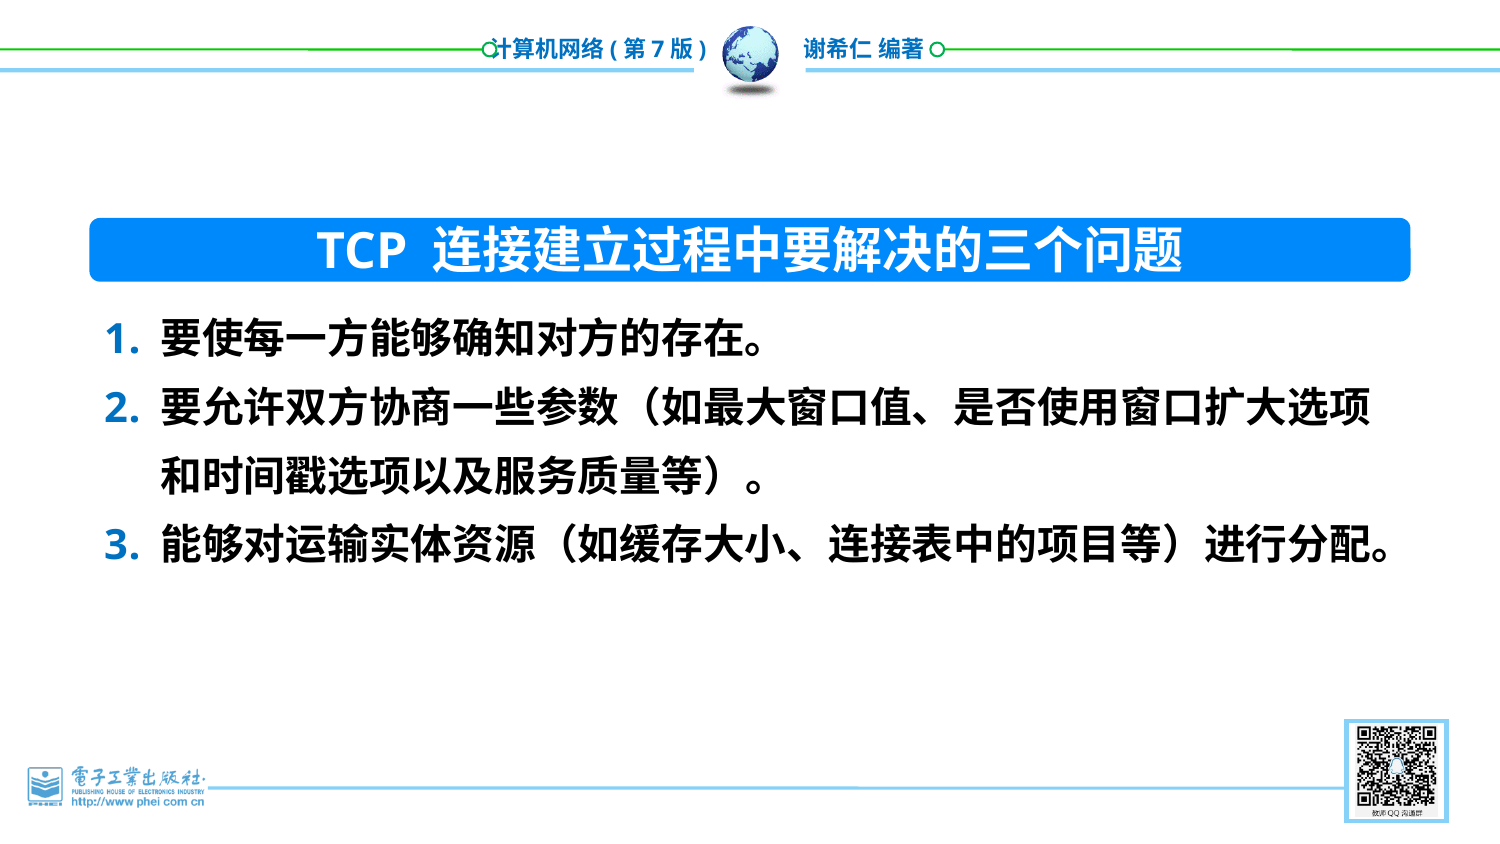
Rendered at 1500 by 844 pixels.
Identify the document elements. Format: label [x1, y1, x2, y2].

picture [1355, 724, 1438, 817]
text_box [89, 211, 1411, 576]
picture [720, 24, 780, 100]
picture [23, 764, 208, 809]
